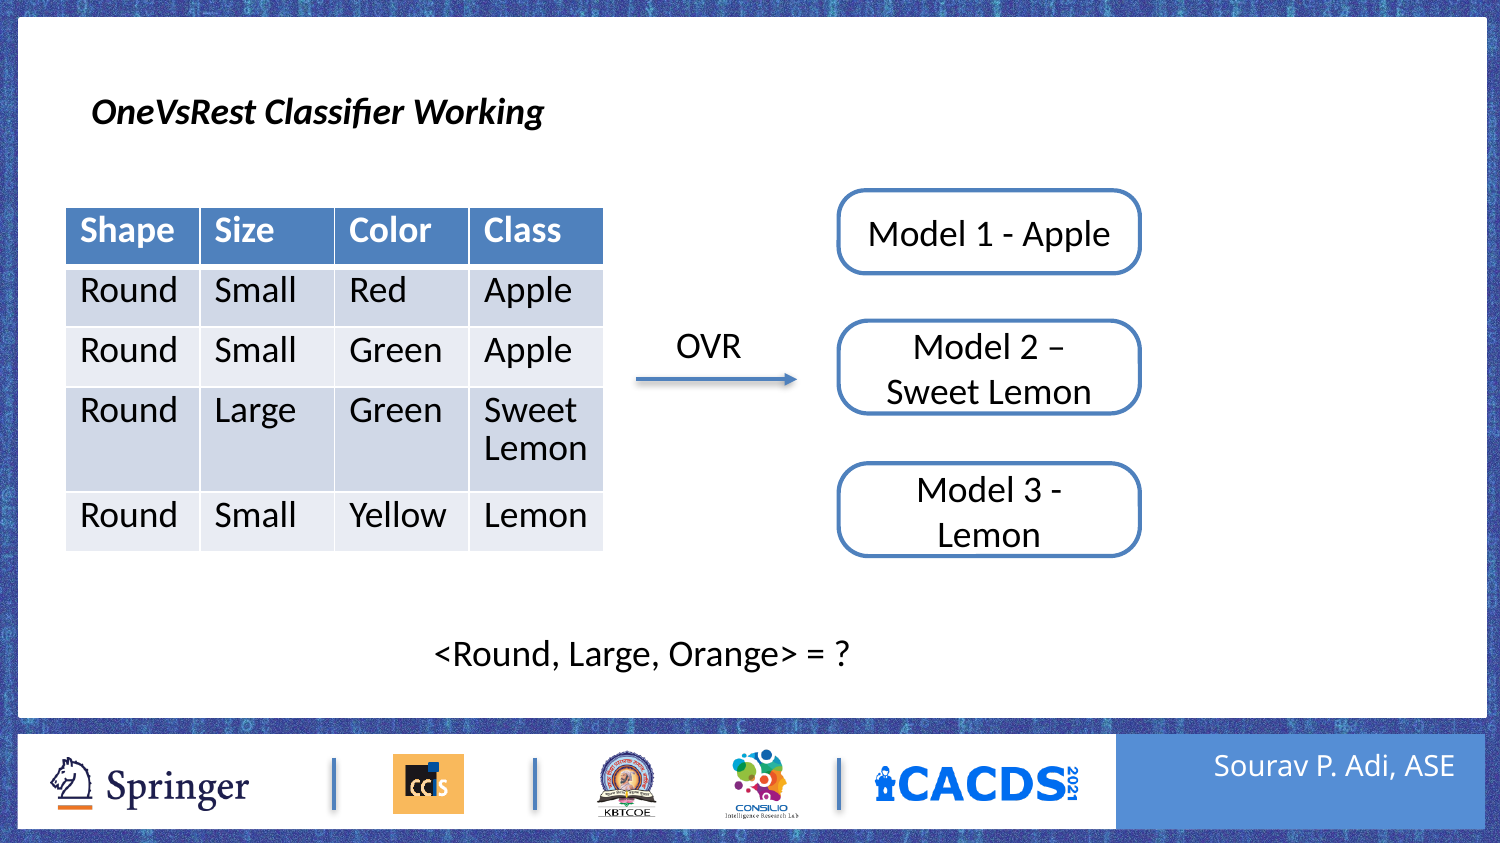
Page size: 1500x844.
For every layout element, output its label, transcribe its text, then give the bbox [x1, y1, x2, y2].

table_cell Lemon [470, 493, 603, 551]
table_header Class [470, 208, 603, 264]
table_header Shape [66, 208, 199, 264]
table_cell Red [335, 270, 468, 326]
text_box Model 2 – Sweet Lemon [836, 318, 1142, 416]
table_header Color [335, 208, 468, 264]
list Sourav P. Adi, ASE [1139, 739, 1471, 824]
text_box OVR [661, 313, 762, 374]
table_cell Apple [470, 328, 603, 386]
table_cell Round [66, 493, 199, 551]
text_box OneVsRest Classifier Working [76, 79, 1022, 139]
table_cell Green [335, 328, 468, 386]
table_cell Green [335, 388, 468, 491]
text_box <Round, Large, Orange> = ? [419, 621, 998, 681]
table_cell Round [66, 328, 199, 386]
table_cell Small [201, 328, 334, 386]
table_cell Small [201, 493, 334, 551]
table_cell Round [66, 270, 199, 326]
table_cell Yellow [335, 493, 468, 551]
table_cell Apple [470, 270, 603, 326]
text_box Model 1 - Apple [836, 188, 1142, 276]
table_header Size [201, 208, 334, 264]
table_cell Round [66, 388, 199, 491]
table_cell Large [201, 388, 334, 491]
table_cell Small [201, 270, 334, 326]
table_cell Sweet Lemon [470, 388, 603, 491]
picture [0, 0, 1500, 843]
text_box Model 3 - Lemon [836, 461, 1142, 559]
